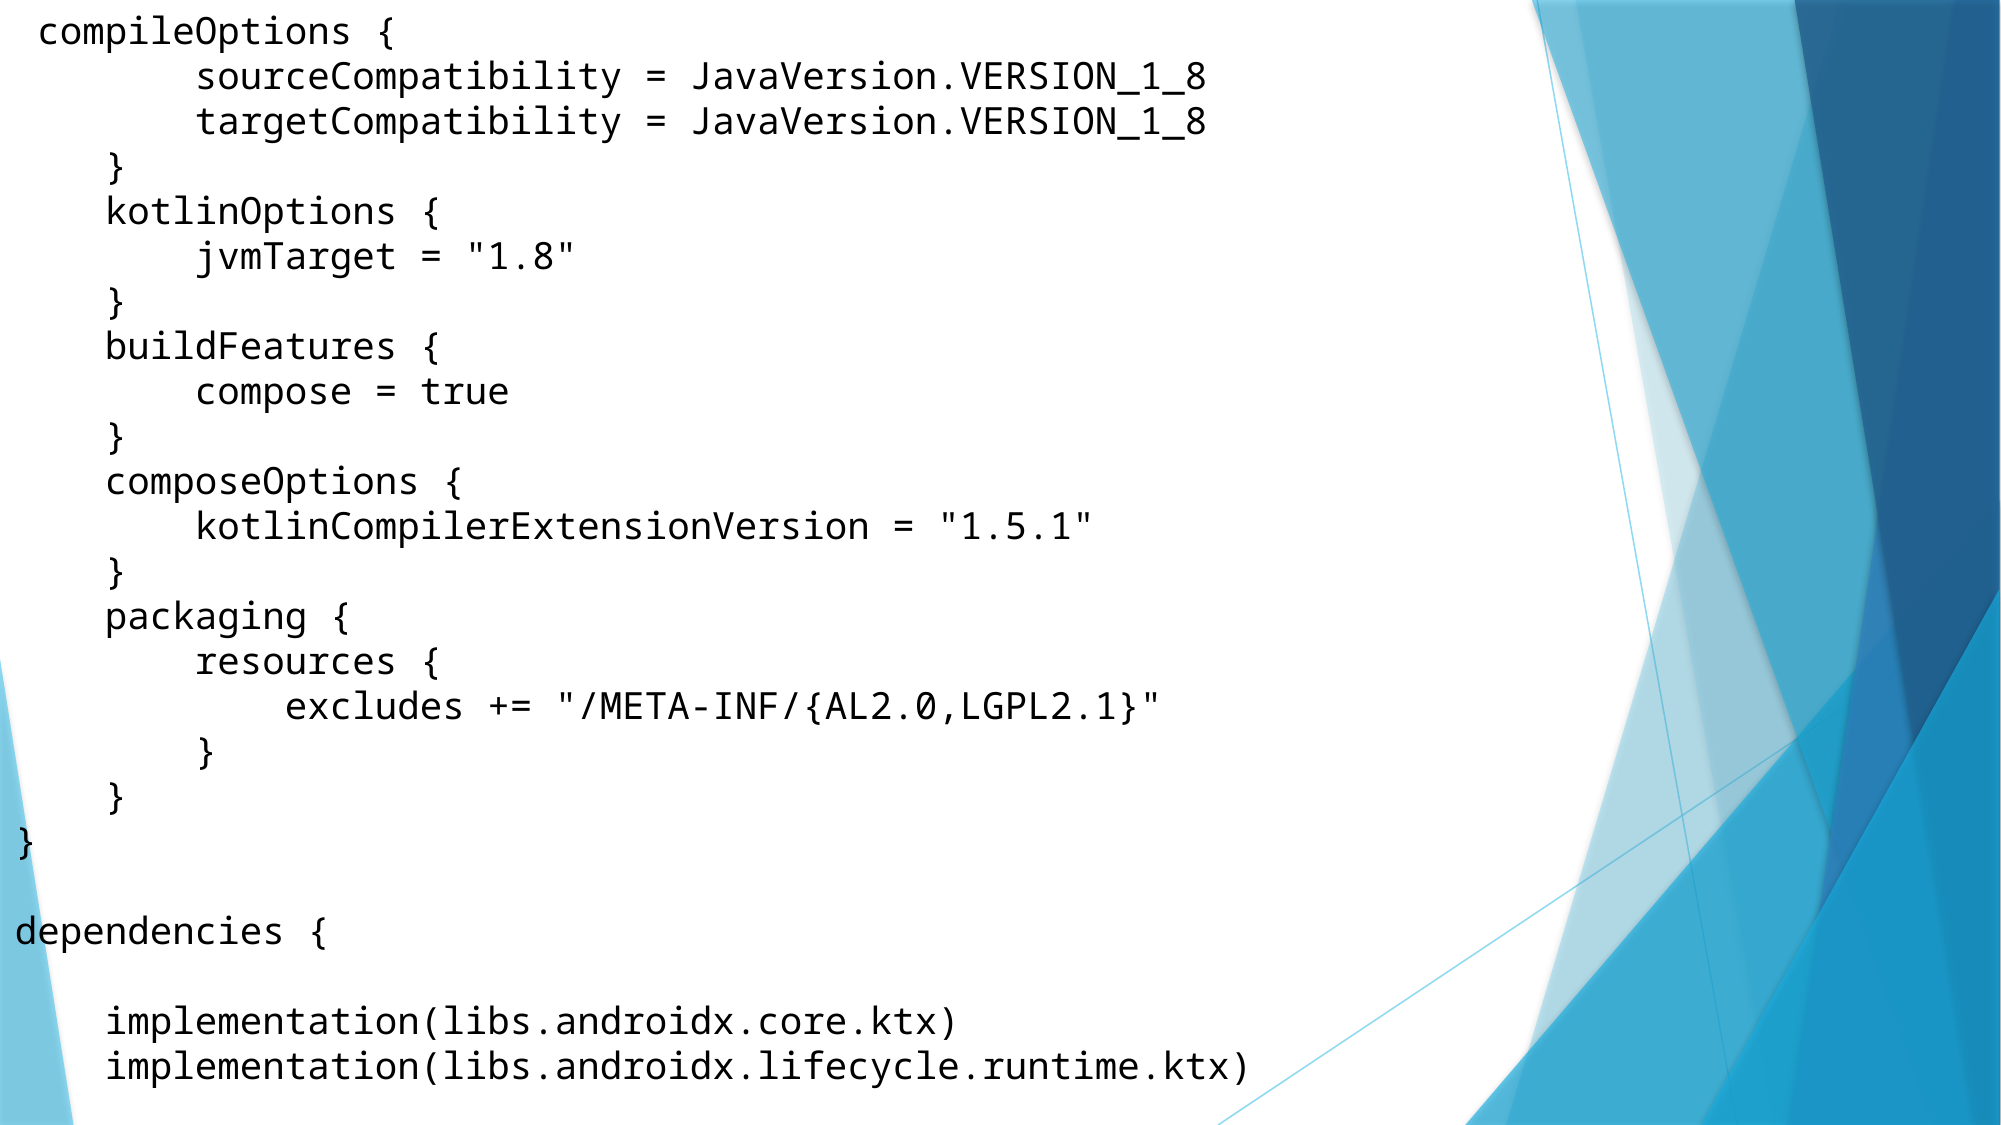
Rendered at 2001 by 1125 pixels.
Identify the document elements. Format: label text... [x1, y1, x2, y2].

text_box compileOptions { sourceCompatibility = JavaVersion.VERSION_1_8 targetCompatibility = JavaVersion.VERSION_1_8 } kotlinOptions { jvmTarget = "1.8" } buildFeatures { compose = true } composeOptions { kotlinCompilerExtensionVersion = "1.5.1" } packaging { resources { excludes += "/META-INF/{AL2.0,LGPL2.1}" } } } dependencies { implementation(libs.androidx.core.ktx) implementation(libs.androidx.lifecycle.runtime.ktx) [0, 0, 1500, 1125]
